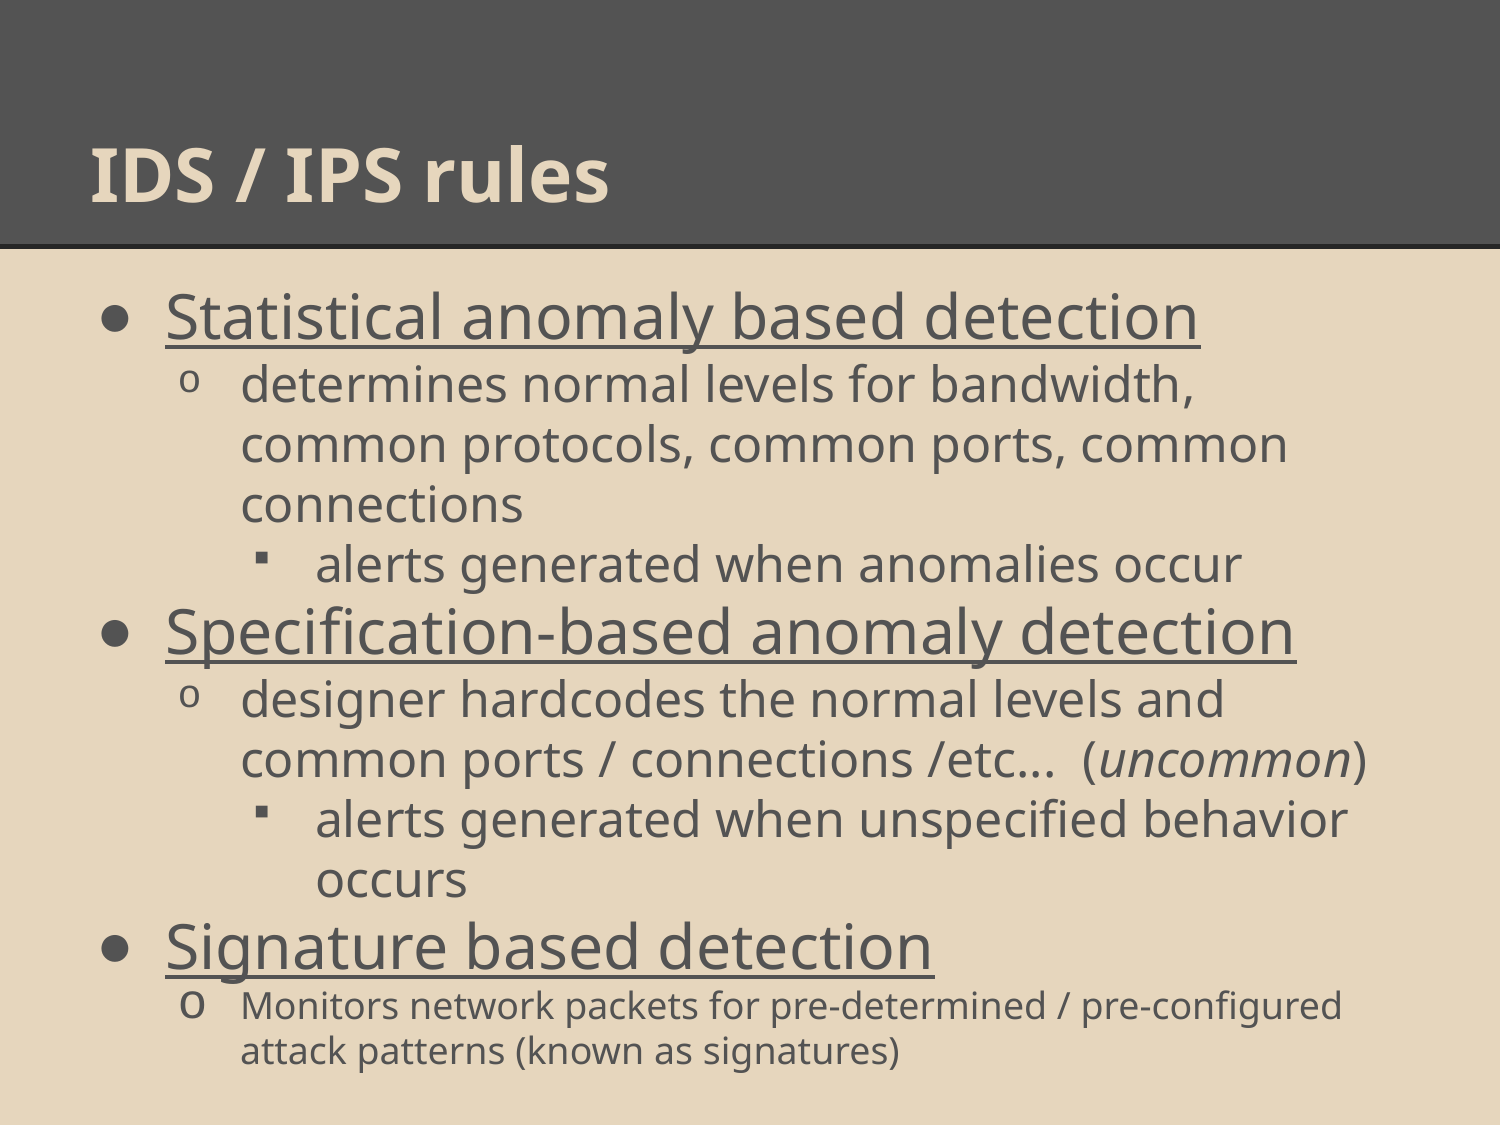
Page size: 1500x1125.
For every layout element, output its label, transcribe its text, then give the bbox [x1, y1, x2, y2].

title IDS / IPS rules [75, 45, 1425, 233]
list Statistical anomaly based detection determines normal levels for bandwidth, common protocols, common ports, common connections alerts generated when anomalies occur Specification-based anomaly detection designer hardcodes the normal levels and common ports / connections /etc... (uncommon) alerts generated when unspecified behavior occurs Signature based detection Monitors network packets for pre-determined / pre-configured attack patterns (known as signatures) [75, 262, 1425, 1078]
